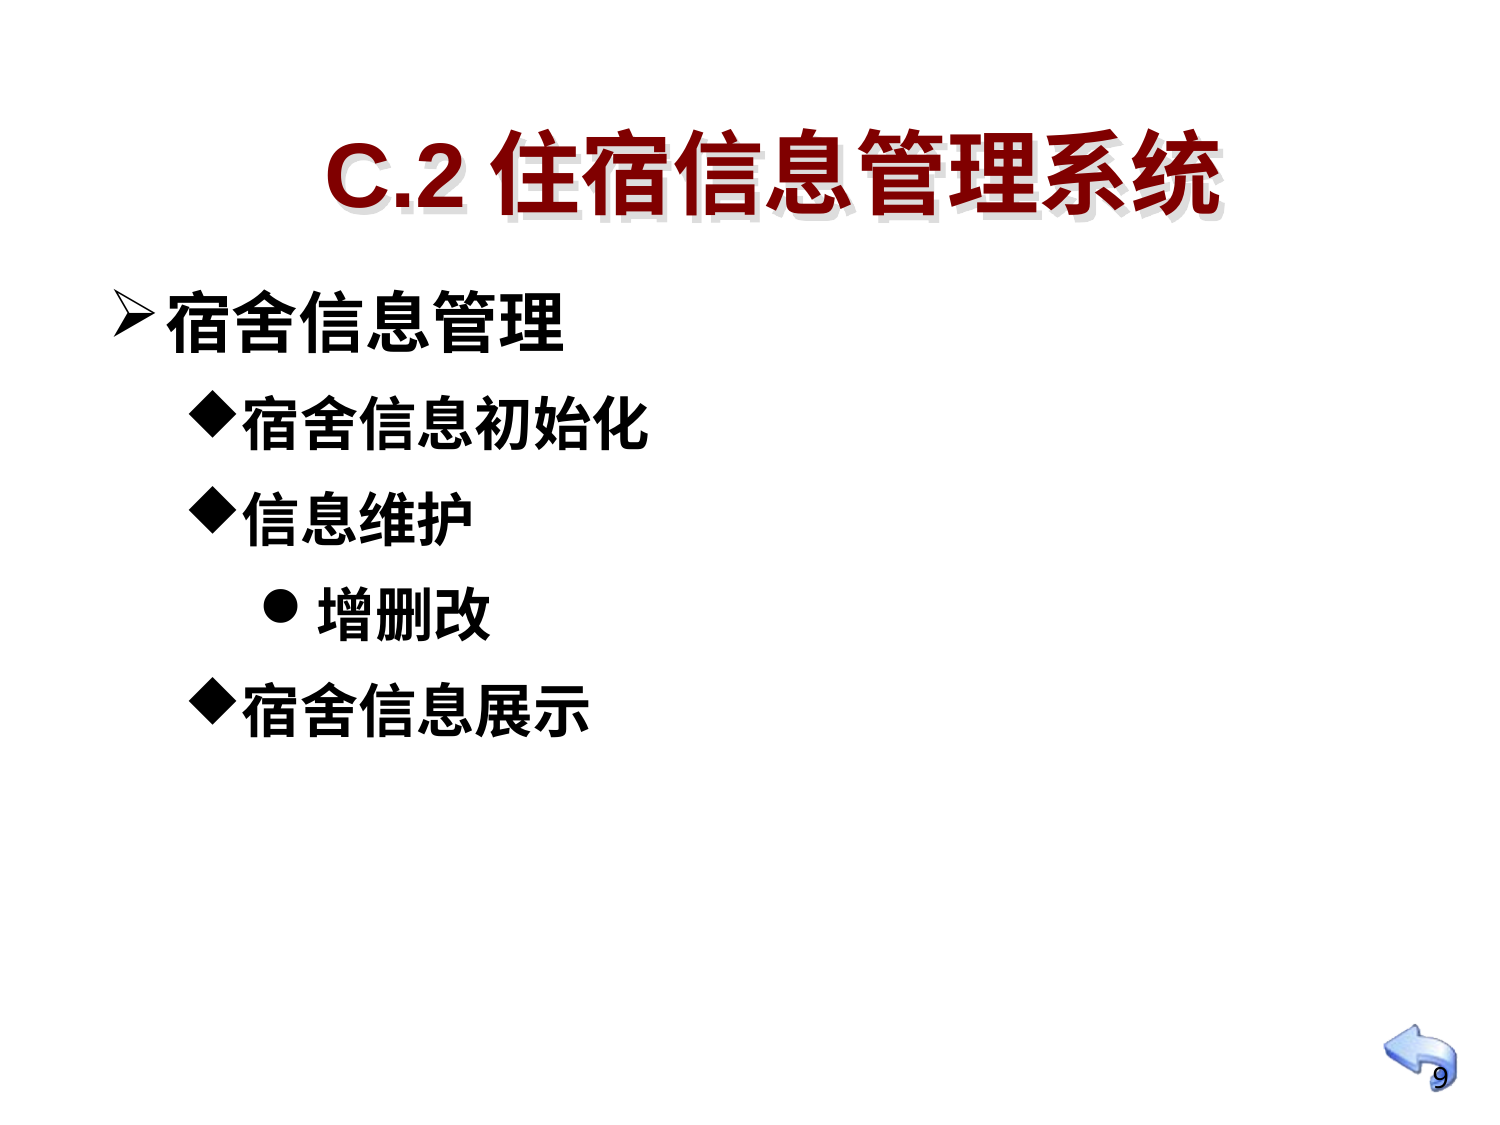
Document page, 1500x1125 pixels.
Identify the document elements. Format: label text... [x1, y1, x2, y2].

slide_number 9 [1151, 1031, 1465, 1107]
title C.2住宿信息管理系统 [46, 108, 1500, 235]
list 宿舍信息管理 宿舍信息初始化 信息维护 增删改 宿舍信息展示 [93, 257, 1430, 1067]
picture [1382, 1019, 1461, 1097]
